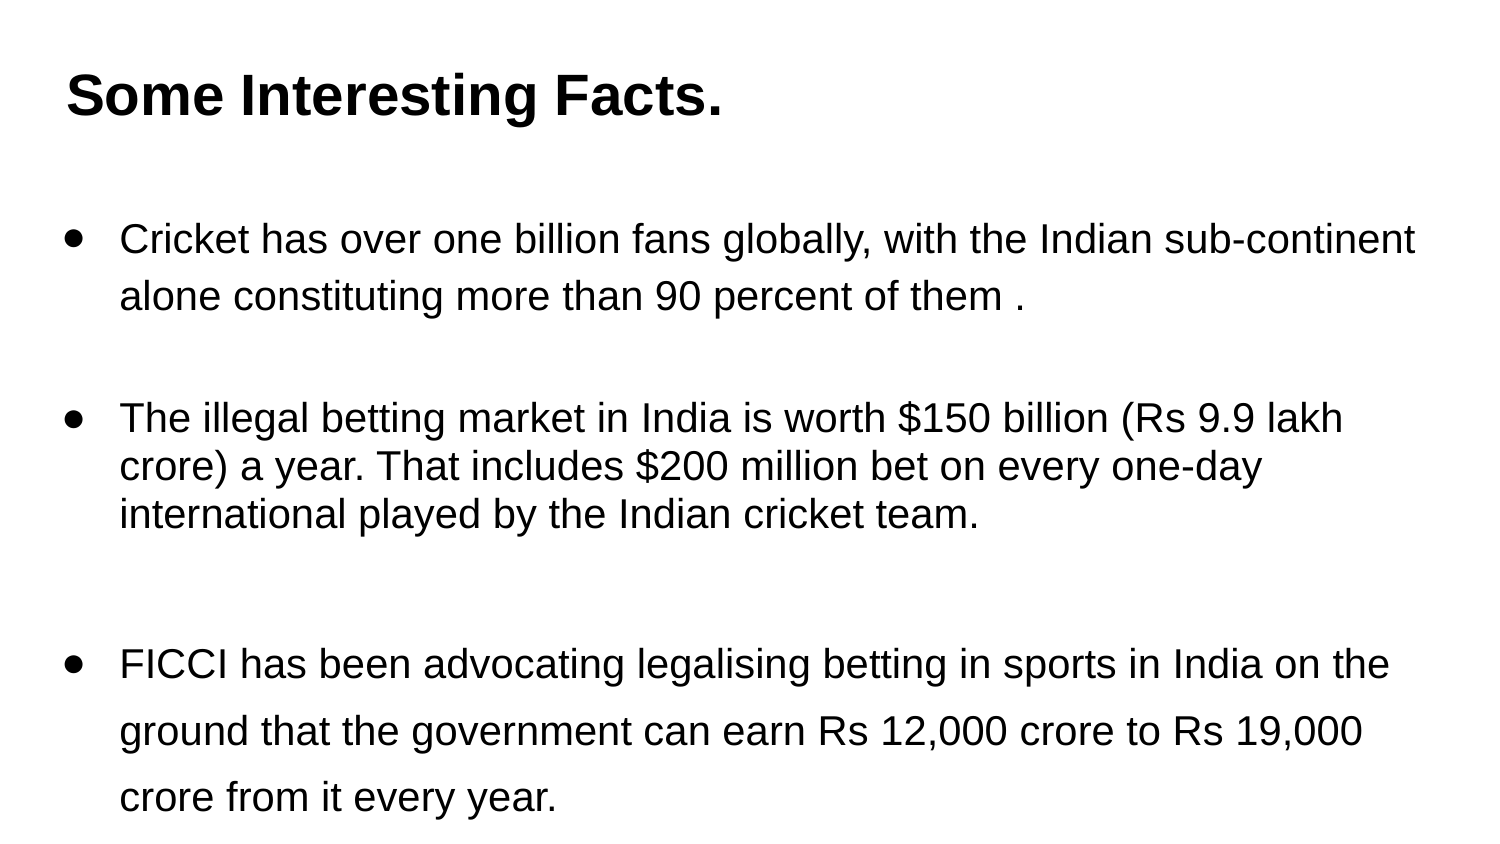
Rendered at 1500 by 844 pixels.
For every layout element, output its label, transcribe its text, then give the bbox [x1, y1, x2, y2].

list Cricket has over one billion fans globally, with the Indian sub-continent alone constituting more than 90 percent of them . The illegal betting market in India is worth $150 billion (Rs 9.9 lakh crore) a year. That includes $200 million bet on every one-day international played by the Indian cricket team. FICCI has been advocating legalising betting in sports in India on the ground that the government can earn Rs 12,000 crore to Rs 19,000 crore from it every year. [29, 189, 1480, 844]
title Some Interesting Facts. [51, 42, 1449, 149]
